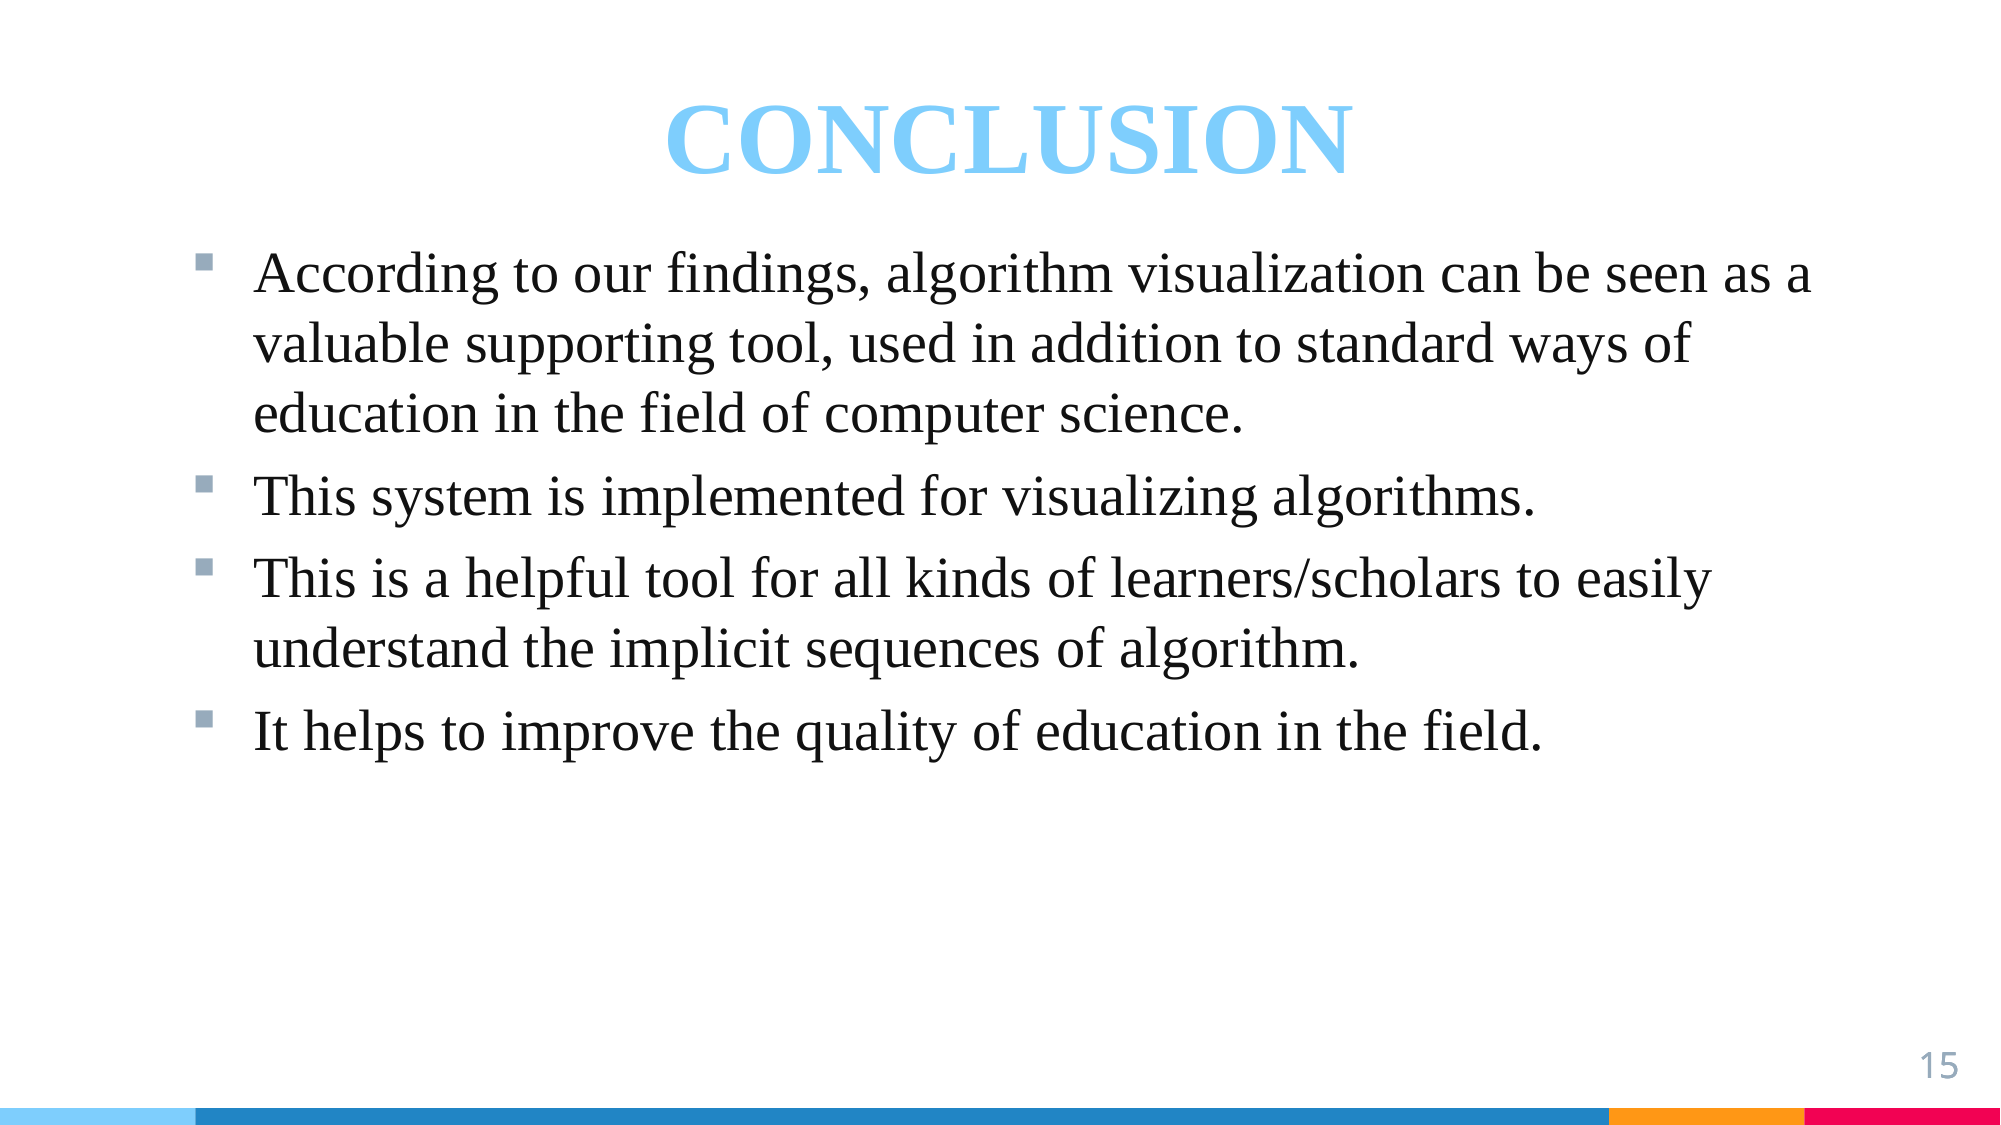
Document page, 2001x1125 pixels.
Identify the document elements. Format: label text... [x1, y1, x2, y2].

text_box 15 [1854, 1027, 1975, 1096]
text_box CONCLUSION [225, 45, 1793, 214]
text_box According to our findings, algorithm visualization can be seen as a valuable supporting tool, used in addition to standard ways of education in the field of computer science. This system is implemented for visualizing algorithms. This is a helpful tool for all kinds of learners/scholars to easily understand the implicit sequences of algorithm. It helps to improve the quality of education in the field. [158, 214, 1864, 1053]
